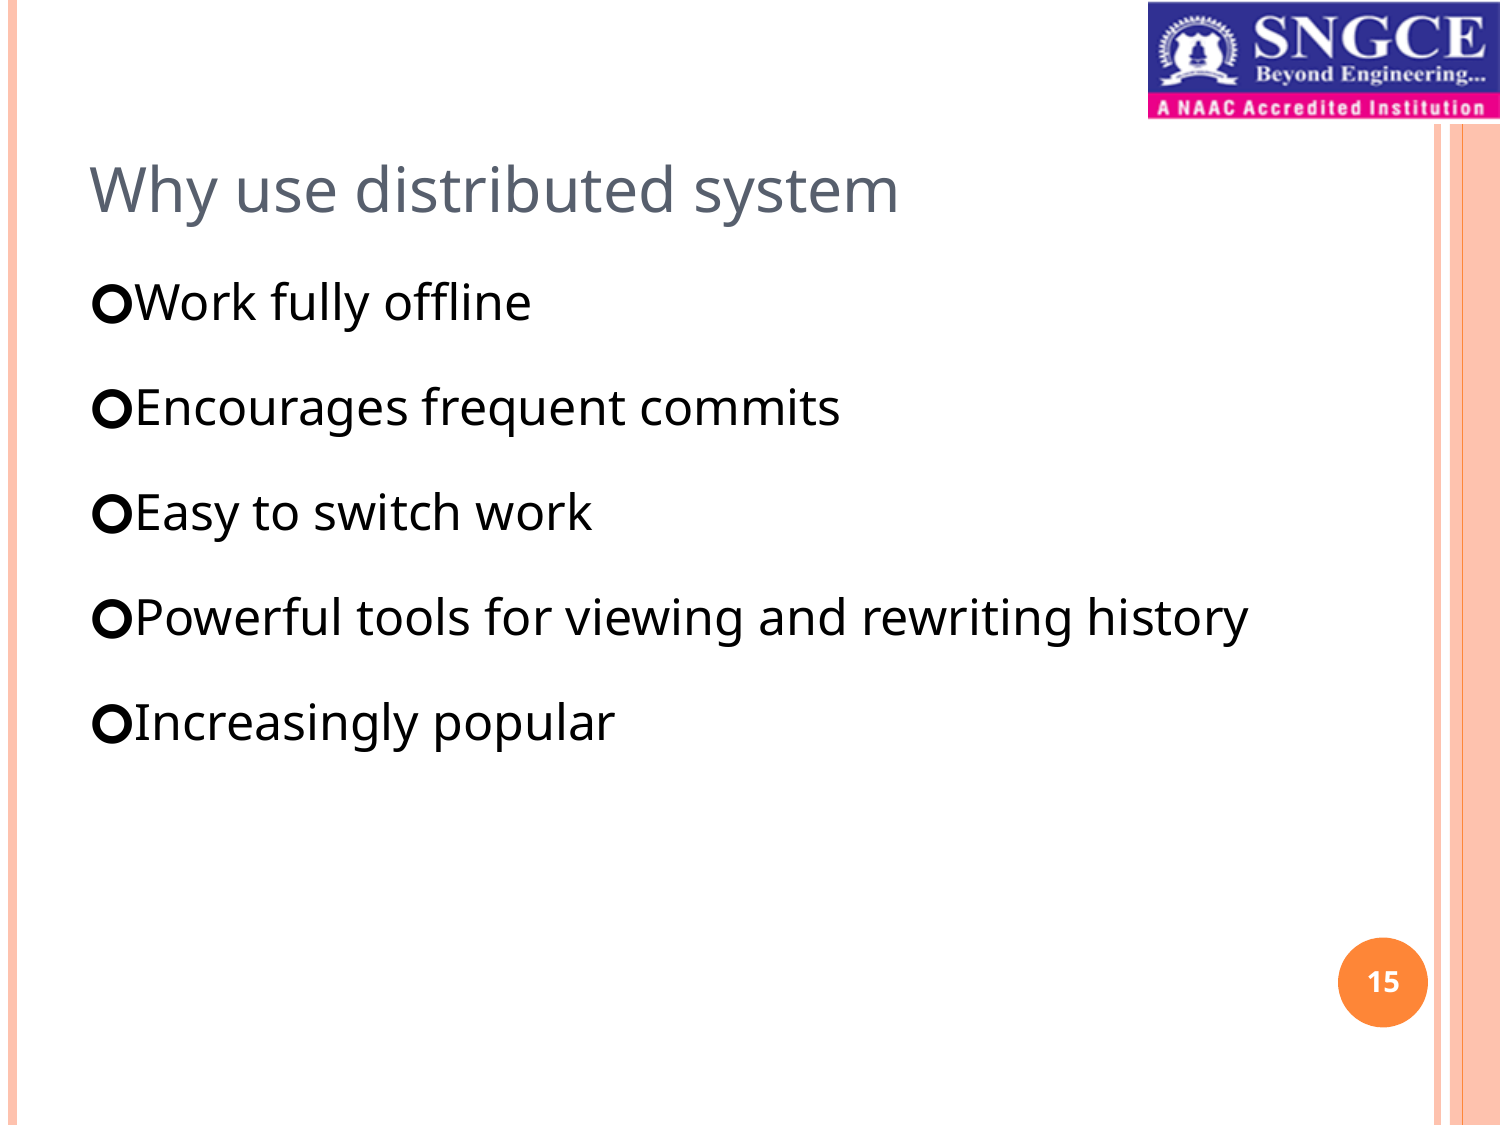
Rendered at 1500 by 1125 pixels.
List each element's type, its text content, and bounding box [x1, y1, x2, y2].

picture [1148, 0, 1500, 124]
text_box Why use distributed system [74, 45, 1300, 233]
text_box Work fully offline Encourages frequent commits Easy to switch work Powerful tools for viewing and rewriting history Increasingly popular [74, 262, 1300, 1062]
text_box ‹#› [1333, 940, 1434, 1027]
